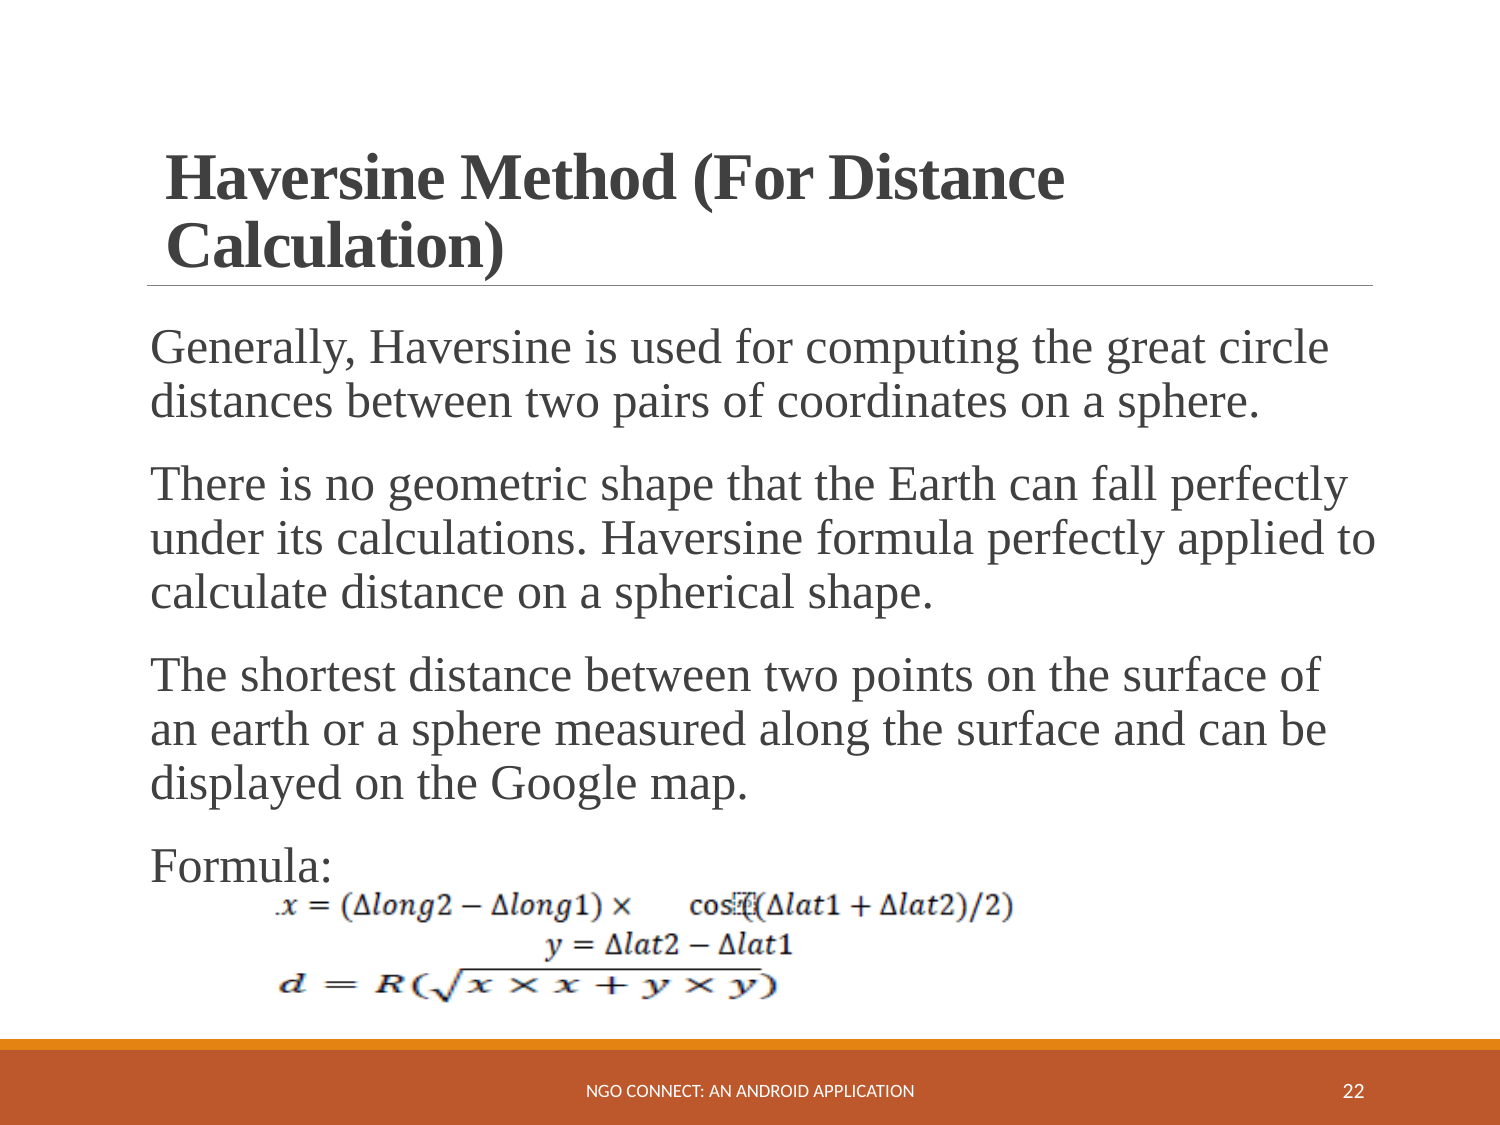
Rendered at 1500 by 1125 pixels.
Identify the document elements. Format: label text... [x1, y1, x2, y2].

footer NGO Connect: An Android Application [453, 1059, 1047, 1120]
slide_number 22 [1218, 1059, 1380, 1120]
list Generally, Haversine is used for computing the great circle distances between two pairs of coordinates on a sphere. There is no geometric shape that the Earth can fall perfectly under its calculations. Haversine formula perfectly applied to calculate distance on a spherical shape. The shortest distance between two points on the surface of an earth or a sphere measured along the surface and can be displayed on the Google map. Formula: [150, 312, 1380, 1038]
title Haversine Method (For Distance Calculation) [150, 112, 1346, 289]
picture [274, 886, 1026, 1025]
